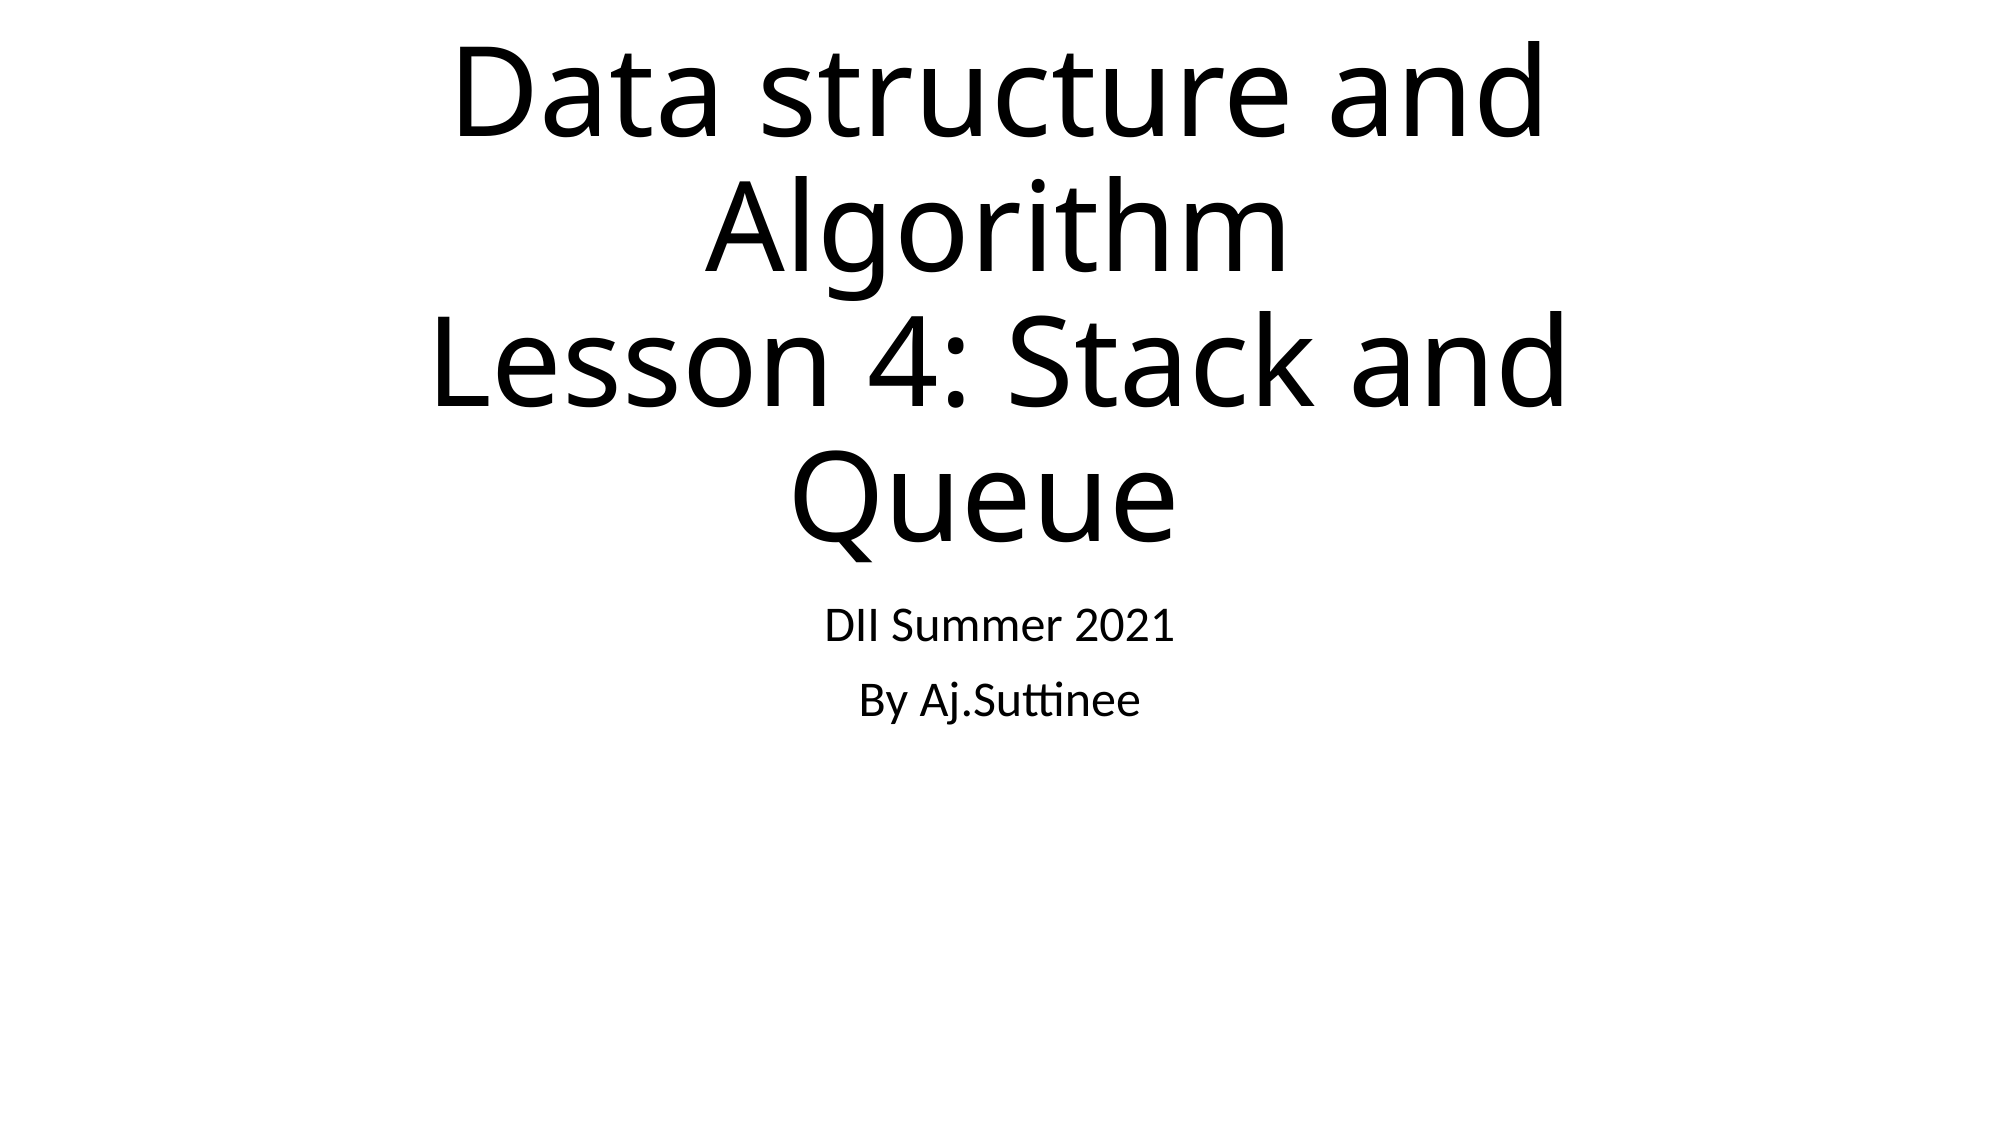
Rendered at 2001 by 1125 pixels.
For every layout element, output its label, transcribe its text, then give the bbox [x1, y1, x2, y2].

title Data structure and Algorithm Lesson 4: Stack and Queue [249, 184, 1750, 576]
subtitle DII Summer 2021 By Aj.Suttinee [249, 590, 1750, 863]
